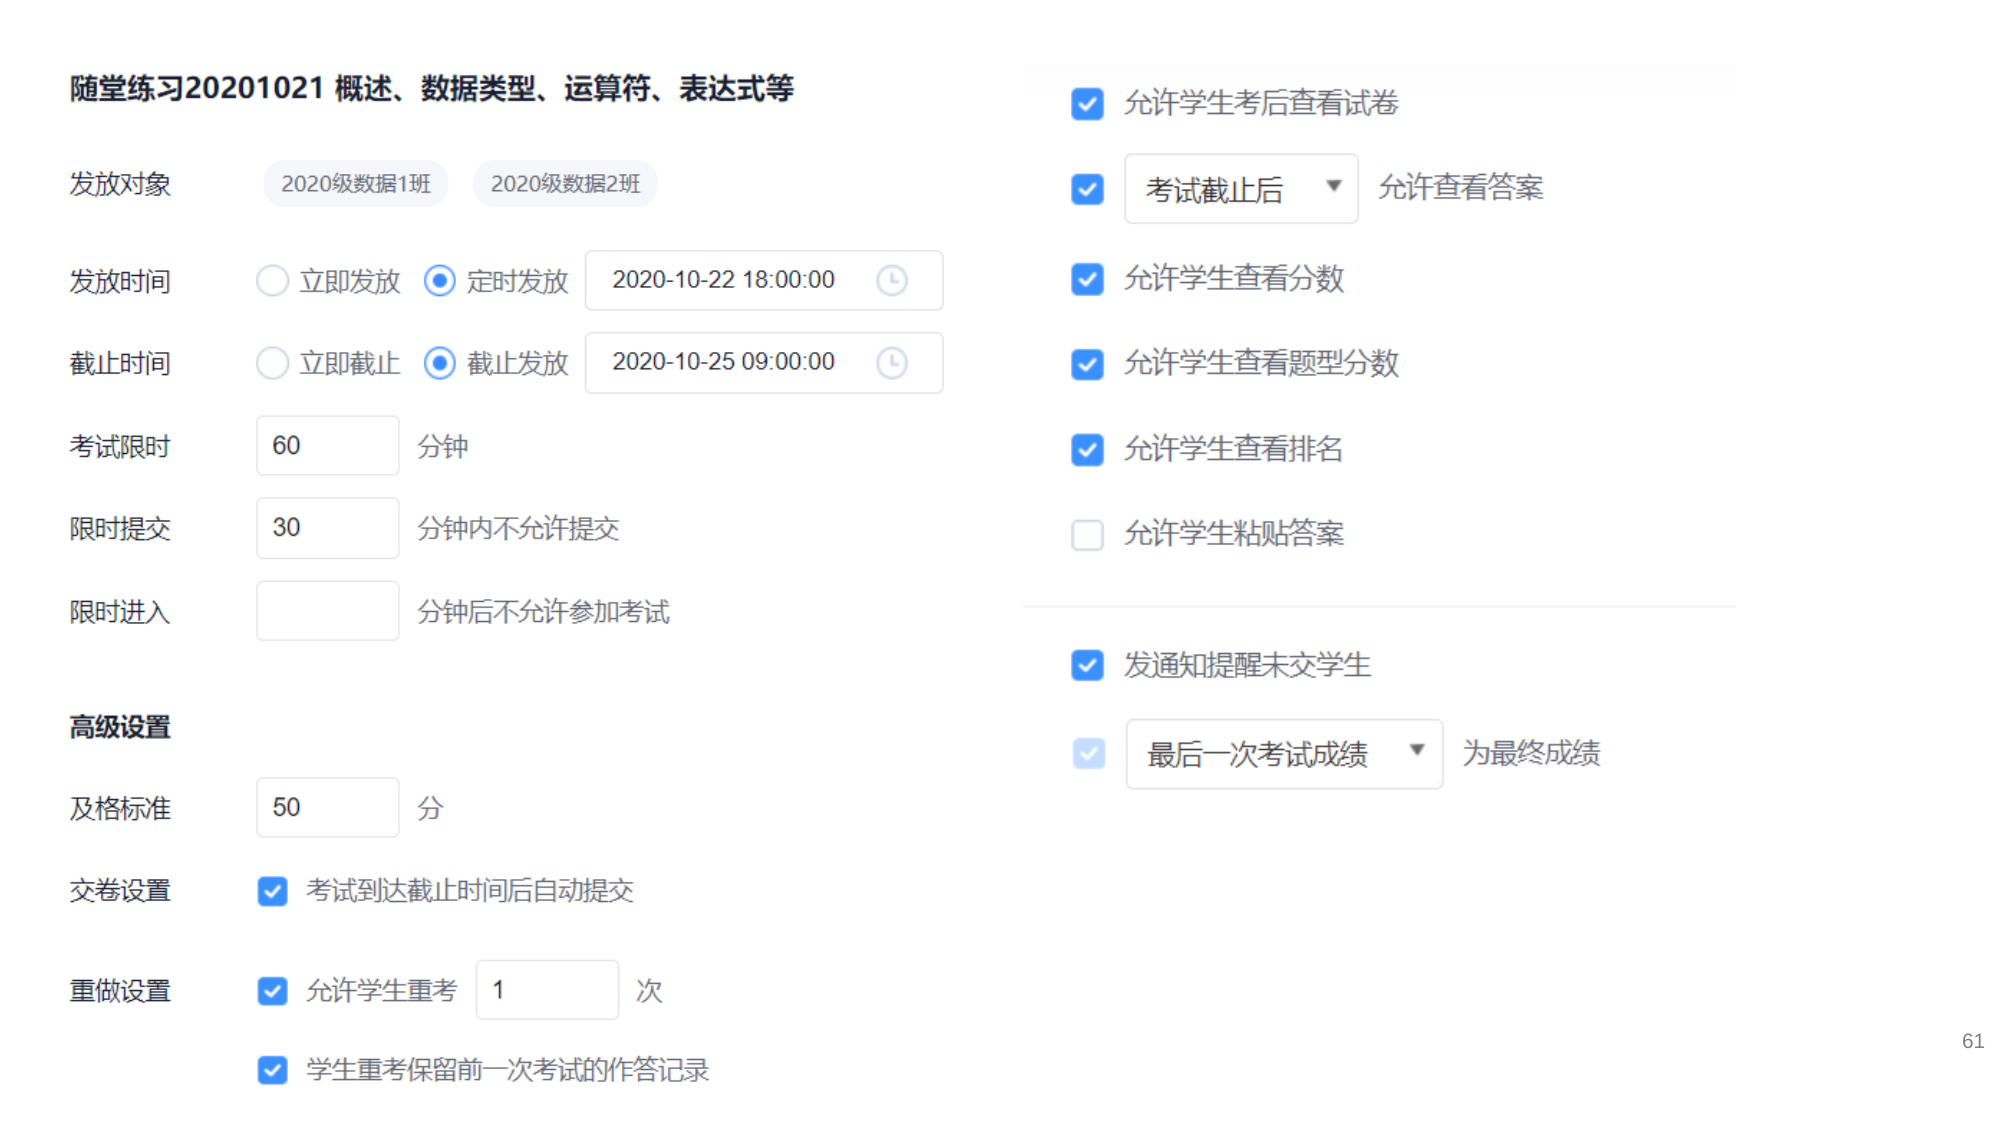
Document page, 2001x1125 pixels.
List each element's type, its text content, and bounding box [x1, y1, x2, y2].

picture [1023, 66, 1736, 700]
slide_number 61 [1522, 1023, 2000, 1058]
picture [31, 61, 1000, 1092]
picture [1023, 705, 1657, 815]
